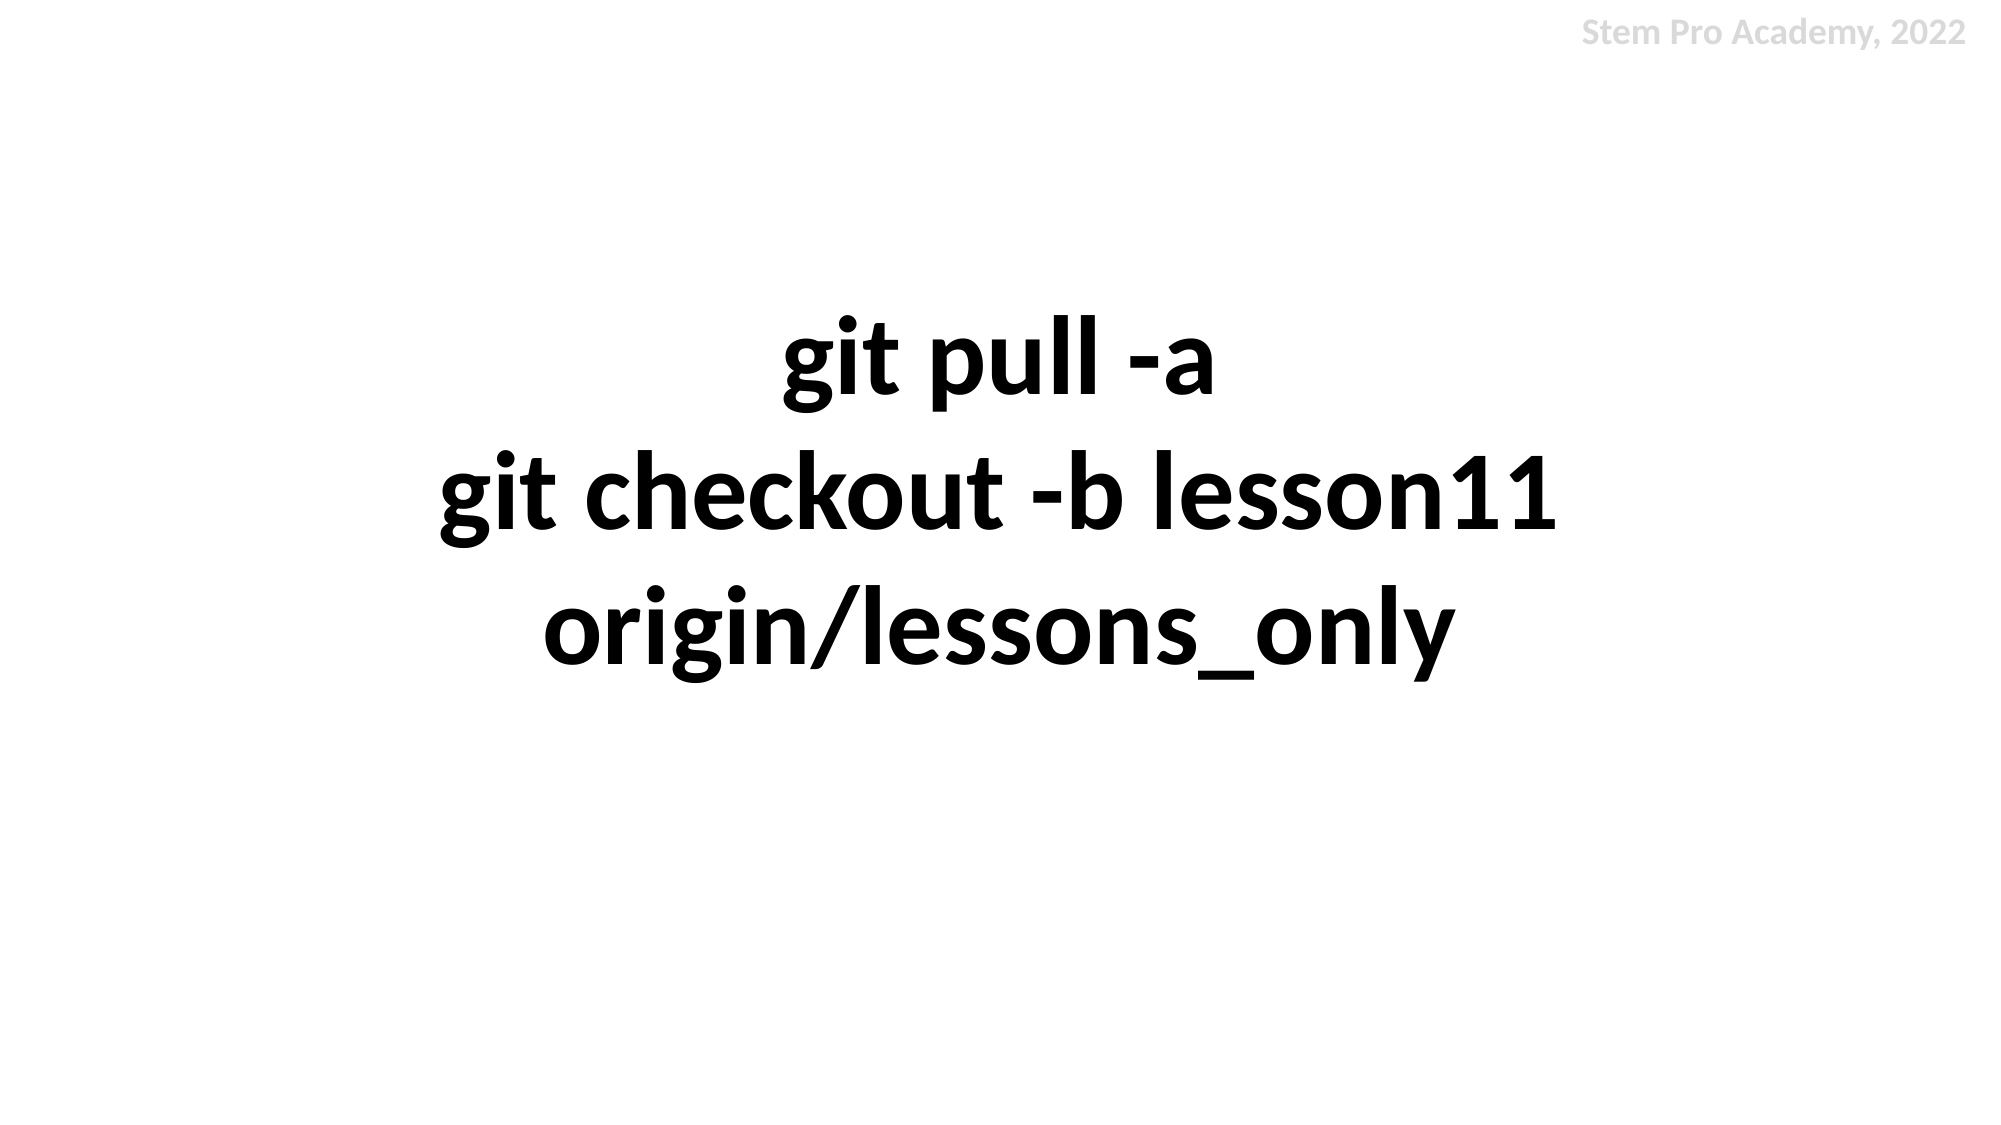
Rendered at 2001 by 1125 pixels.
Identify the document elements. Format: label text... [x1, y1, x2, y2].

text_box Stem Pro Academy, 2022 [1567, 0, 2000, 60]
text_box git pull -a git checkout -b lesson11 origin/lessons_only [0, 274, 2000, 695]
